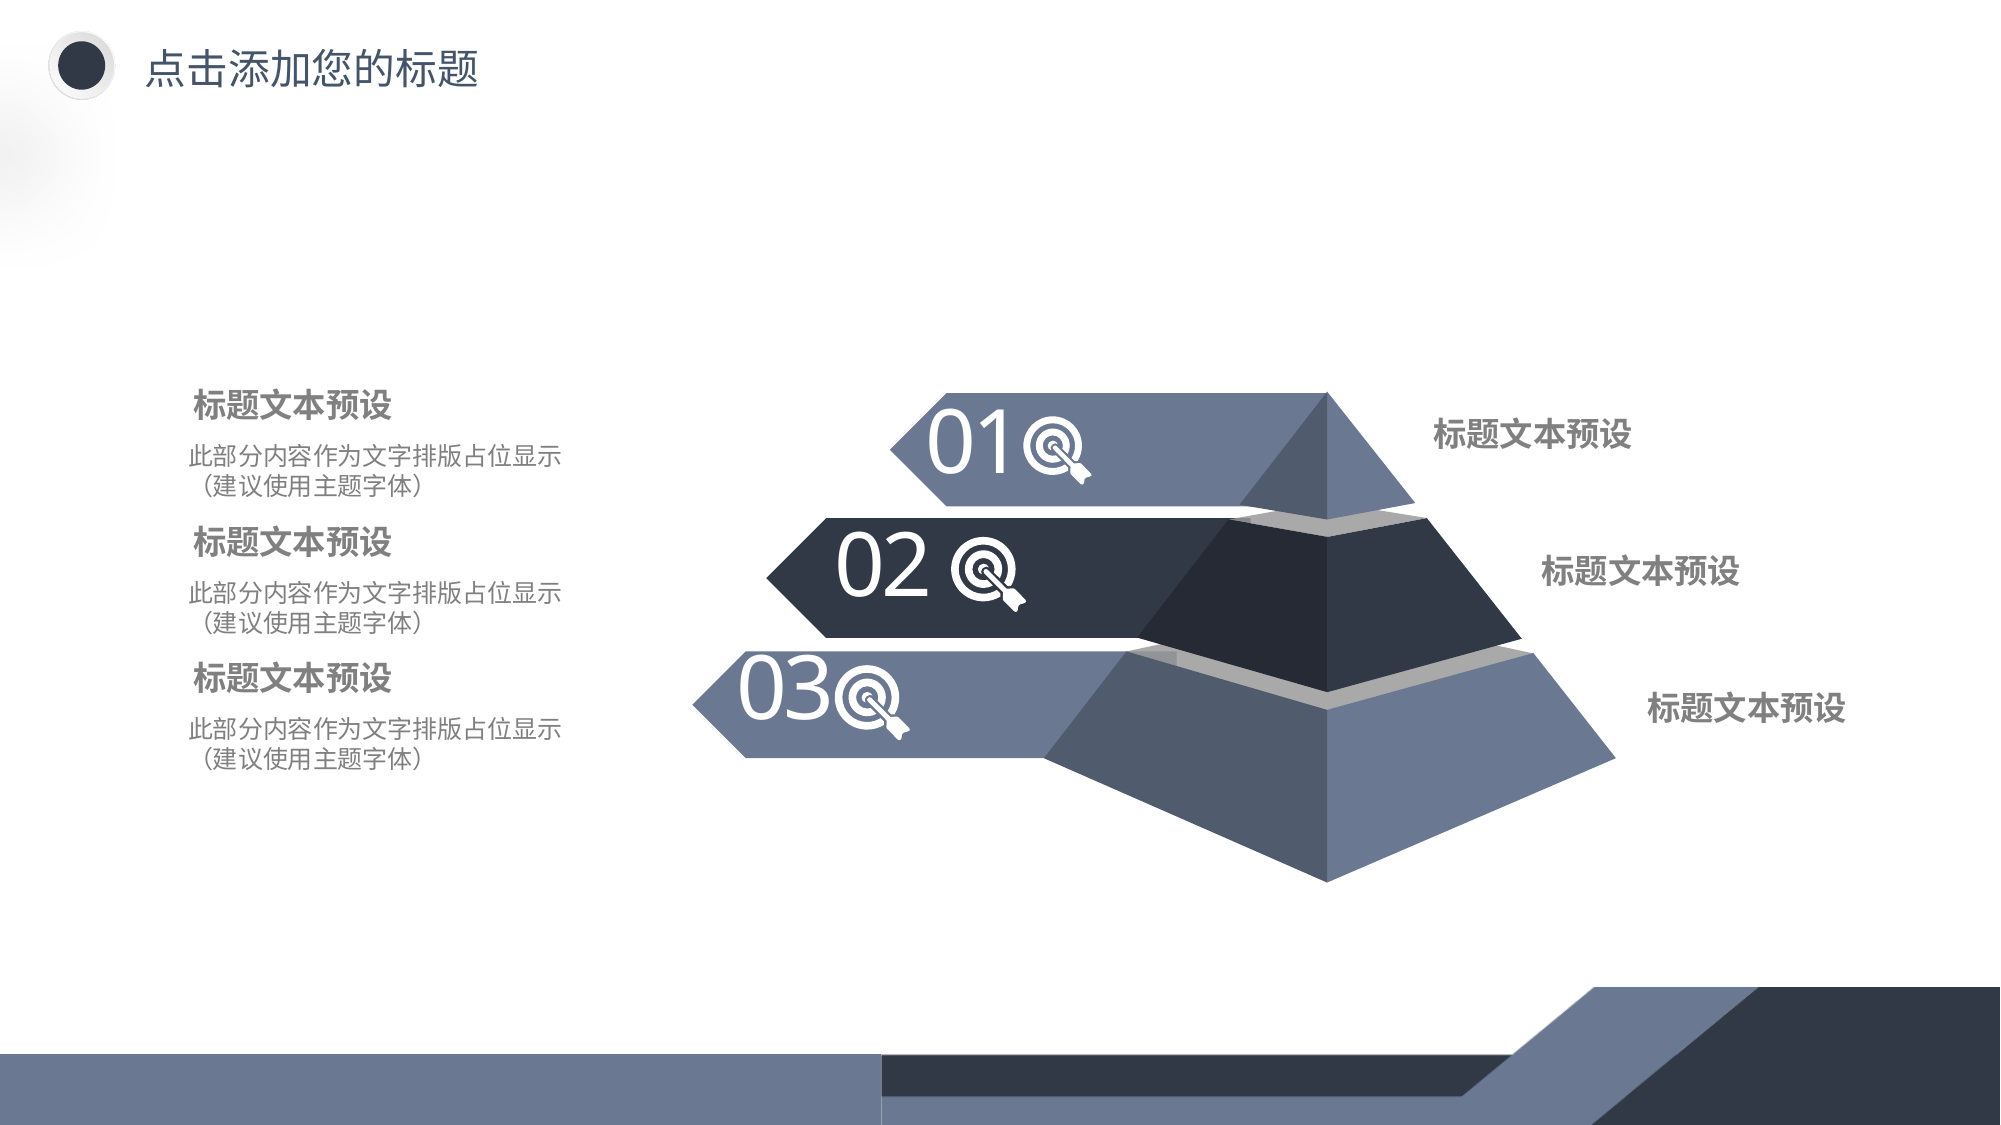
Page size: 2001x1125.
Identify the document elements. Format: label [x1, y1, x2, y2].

text_box [173, 373, 1880, 783]
text_box [692, 383, 1617, 883]
picture [881, 987, 2000, 1125]
